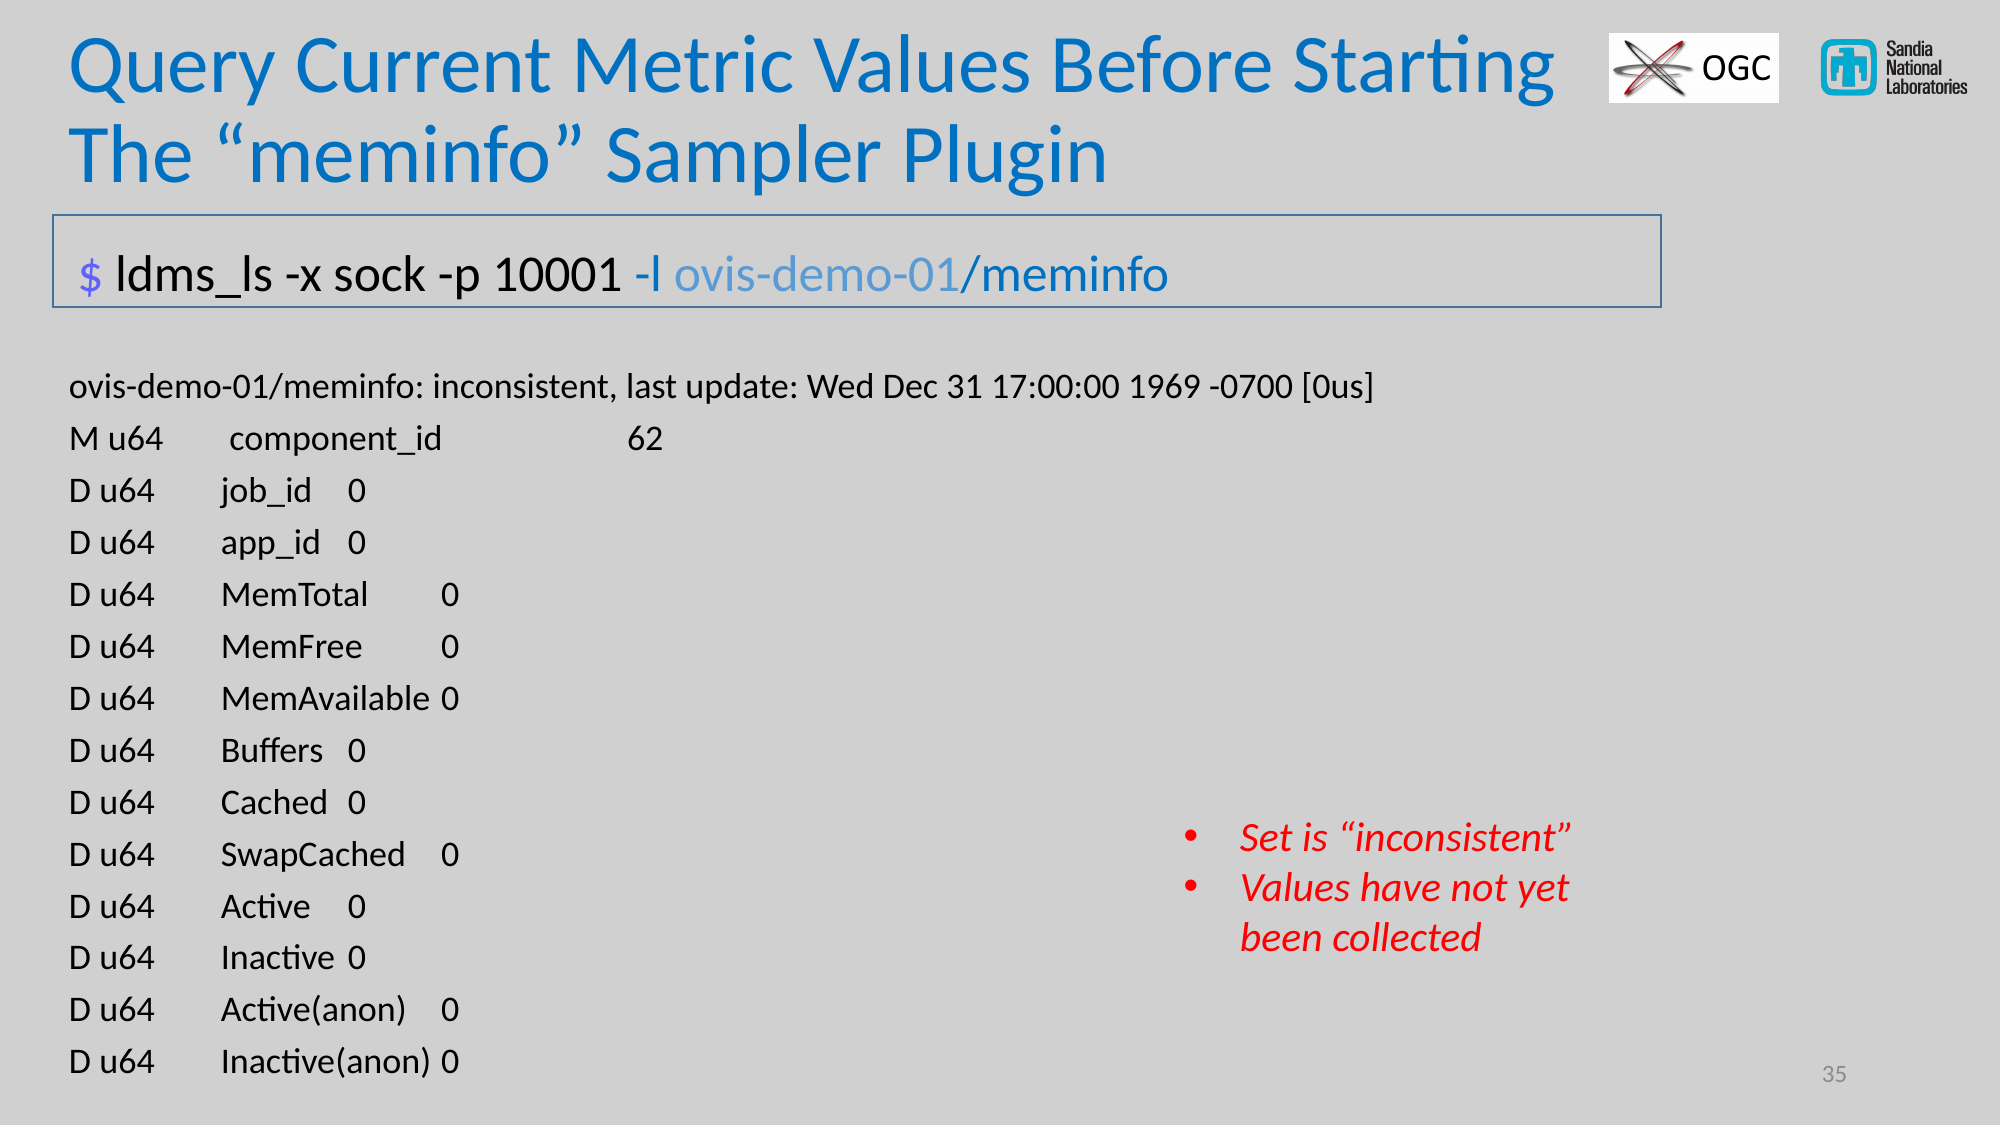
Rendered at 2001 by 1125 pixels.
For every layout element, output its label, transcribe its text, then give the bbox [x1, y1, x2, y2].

text_box Set is “inconsistent” Values have not yet been collected [1168, 802, 1623, 968]
text_box [52, 214, 1662, 308]
slide_number 35 [1412, 1042, 1863, 1103]
list $ ldms_ls -x sock -p 10001 -l ovis-demo-01/meminfo ovis-demo-01/meminfo: inconsistent, last update: Wed Dec 31 17:00:00 1969 -0700 [0us] M u64 component_id 62 D u64 job_id 0 D u64 app_id 0 D u64 MemTotal 0 D u64 MemFree 0 D u64 MemAvailable 0 D u64 Buffers 0 D u64 Cached 0 D u64 SwapCached 0 D u64 Active 0 D u64 Inactive 0 D u64 Active(anon) 0 D u64 Inactive(anon) 0 [54, 239, 1779, 1090]
title Query Current Metric Values Before Starting The “meminfo” Sampler Plugin [53, 34, 1623, 189]
picture [1608, 33, 1779, 103]
picture [1817, 34, 1971, 102]
